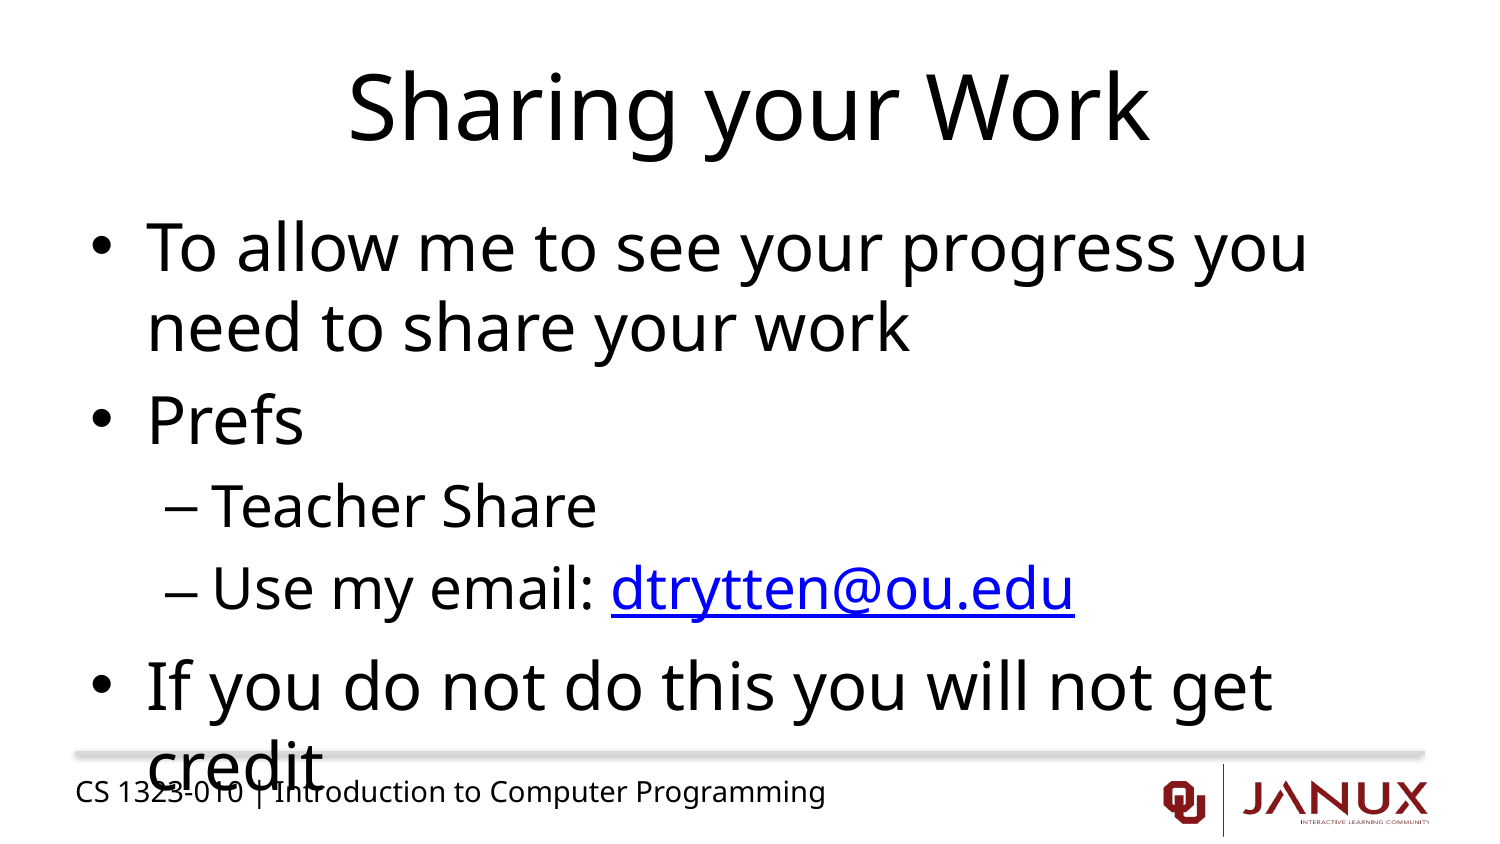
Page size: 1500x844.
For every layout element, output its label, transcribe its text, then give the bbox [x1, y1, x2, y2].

title Sharing your Work [75, 33, 1425, 175]
list To allow me to see your progress you need to share your work Prefs Teacher Share Use my email: dtrytten@ou.edu If you do not do this you will not get credit [75, 196, 1425, 754]
